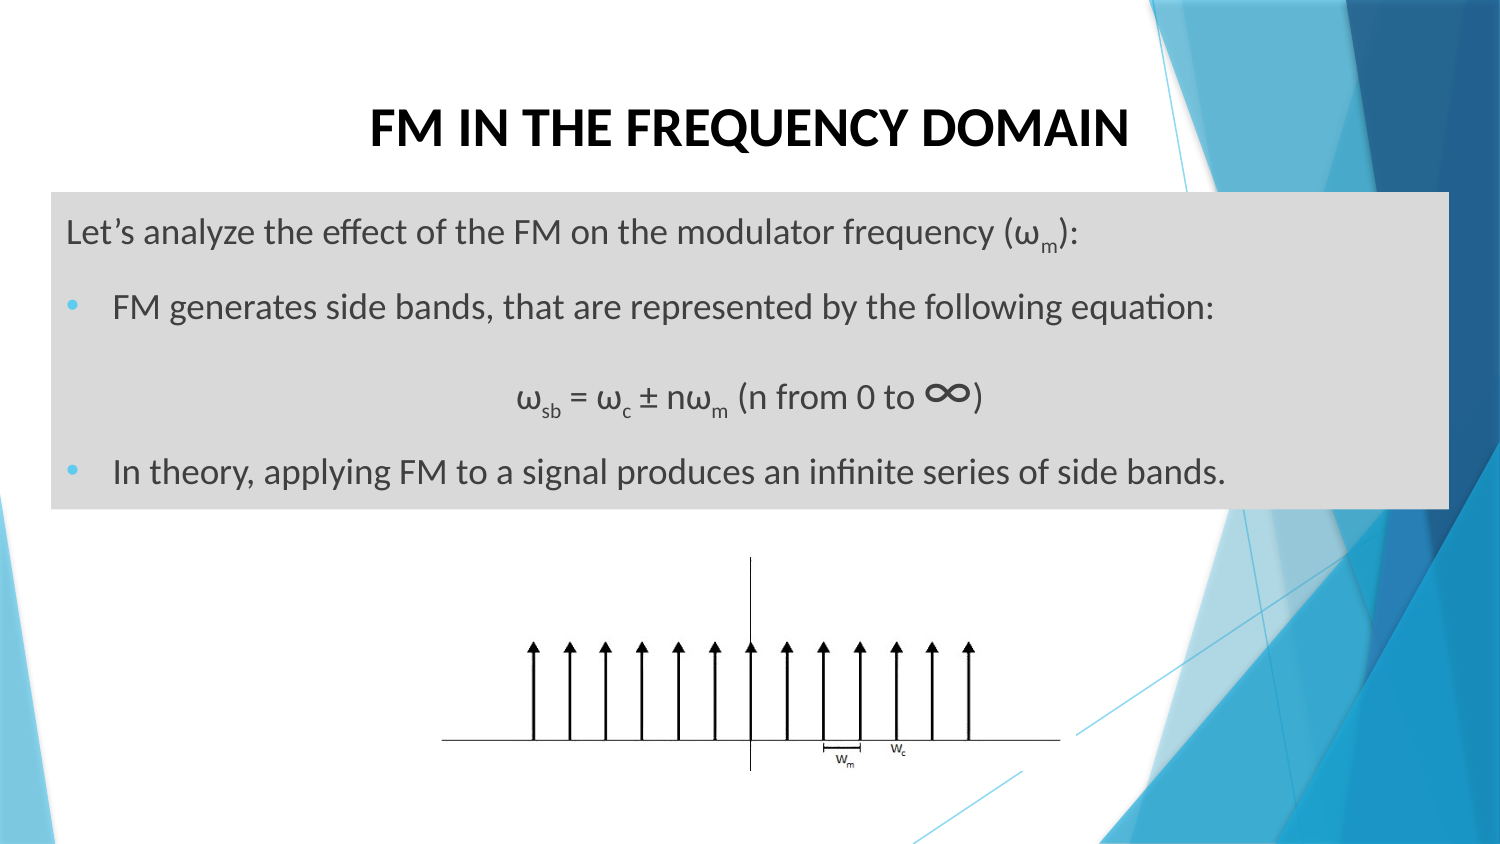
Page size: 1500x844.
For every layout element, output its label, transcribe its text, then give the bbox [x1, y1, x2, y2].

title FM IN THE FREQUENCY DOMAIN [51, 74, 1449, 176]
list Let’s analyze the effect of the FM on the modulator frequency (ωm): FM generates side bands, that are represented by the following equation: ωsb = ωc ± nωm (n from 0 to ∞) In theory, applying FM to a signal produces an infinite series of side bands. [51, 192, 1449, 510]
picture [424, 540, 1076, 772]
